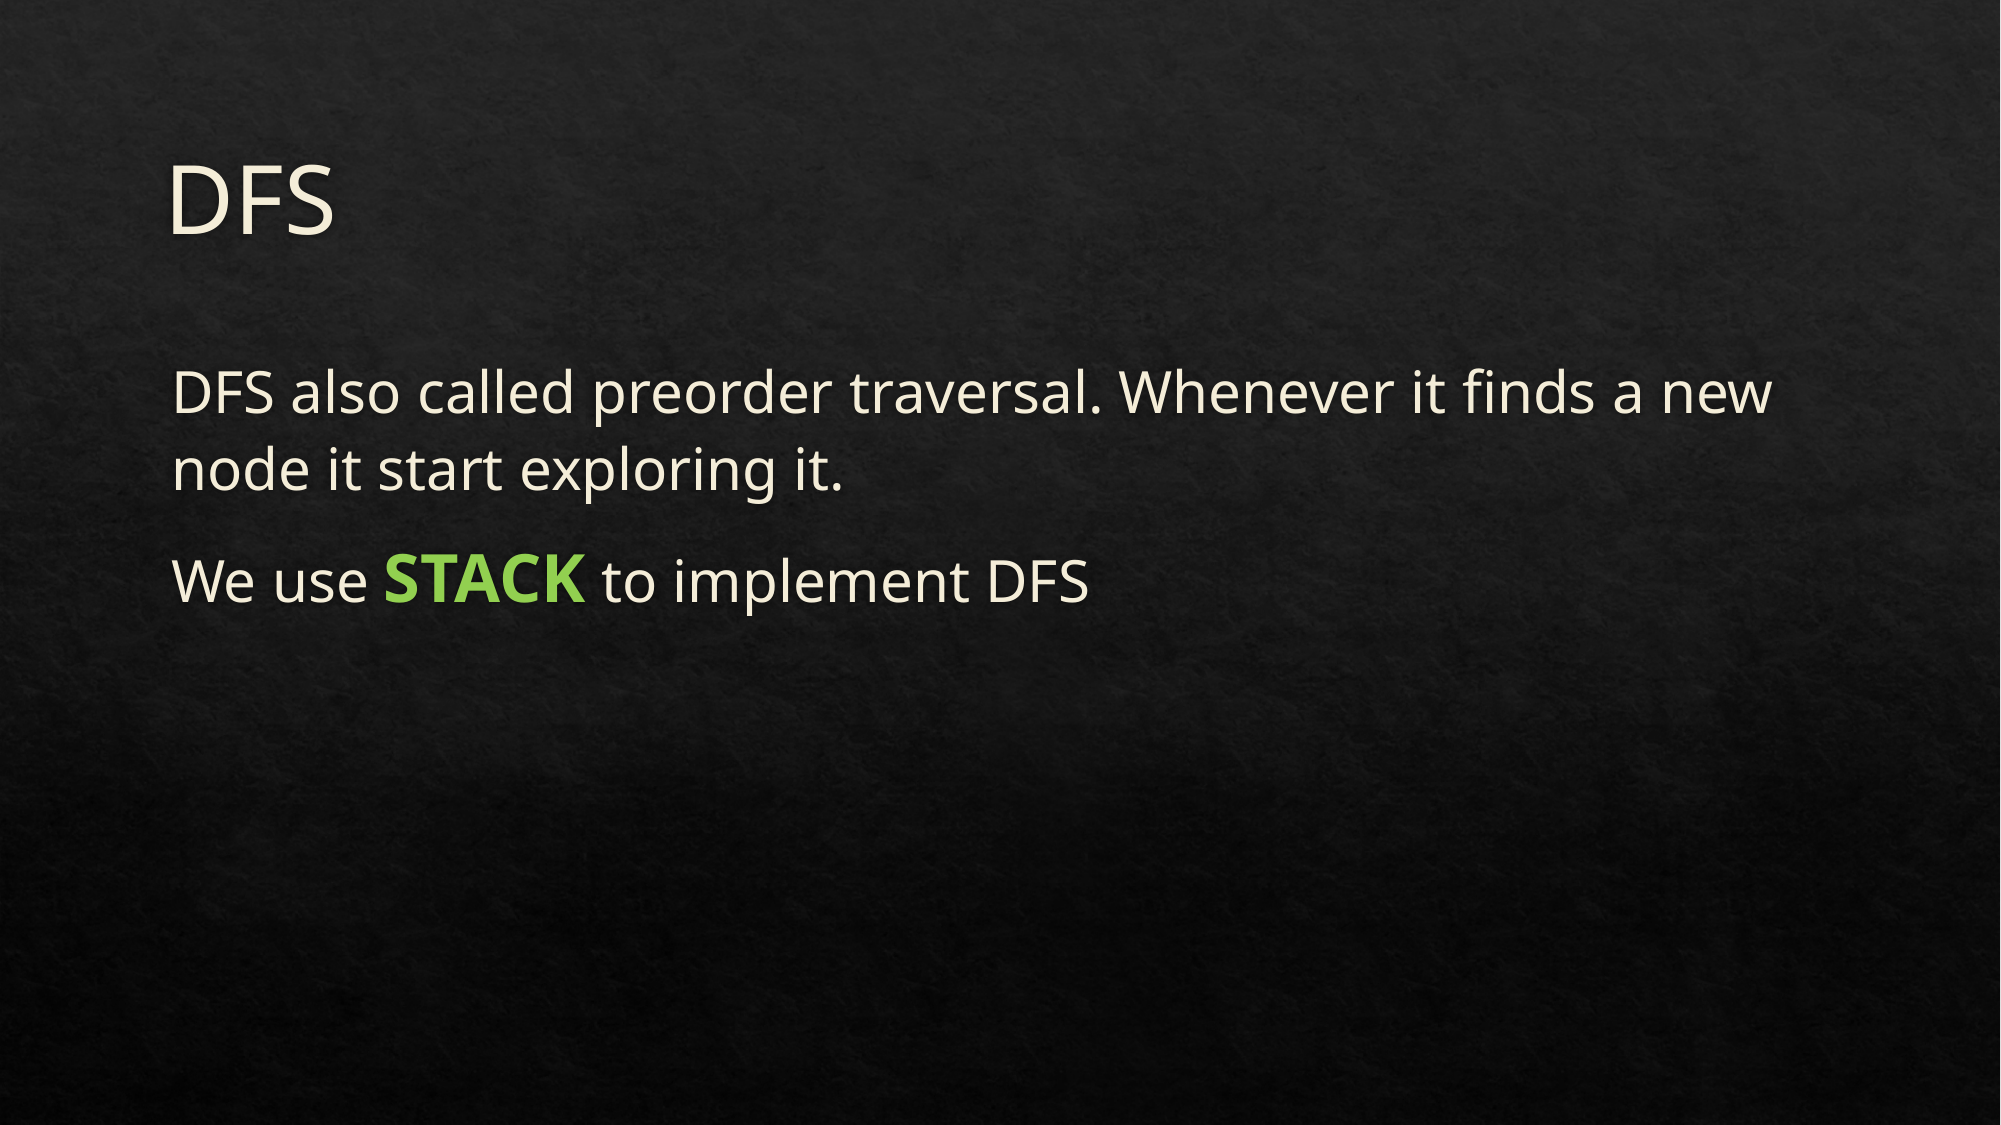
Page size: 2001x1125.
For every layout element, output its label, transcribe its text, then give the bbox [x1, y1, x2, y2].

list DFS also called preorder traversal. Whenever it finds a new node it start exploring it. We use STACK to implement DFS [149, 340, 1849, 950]
title DFS [149, 99, 1849, 307]
